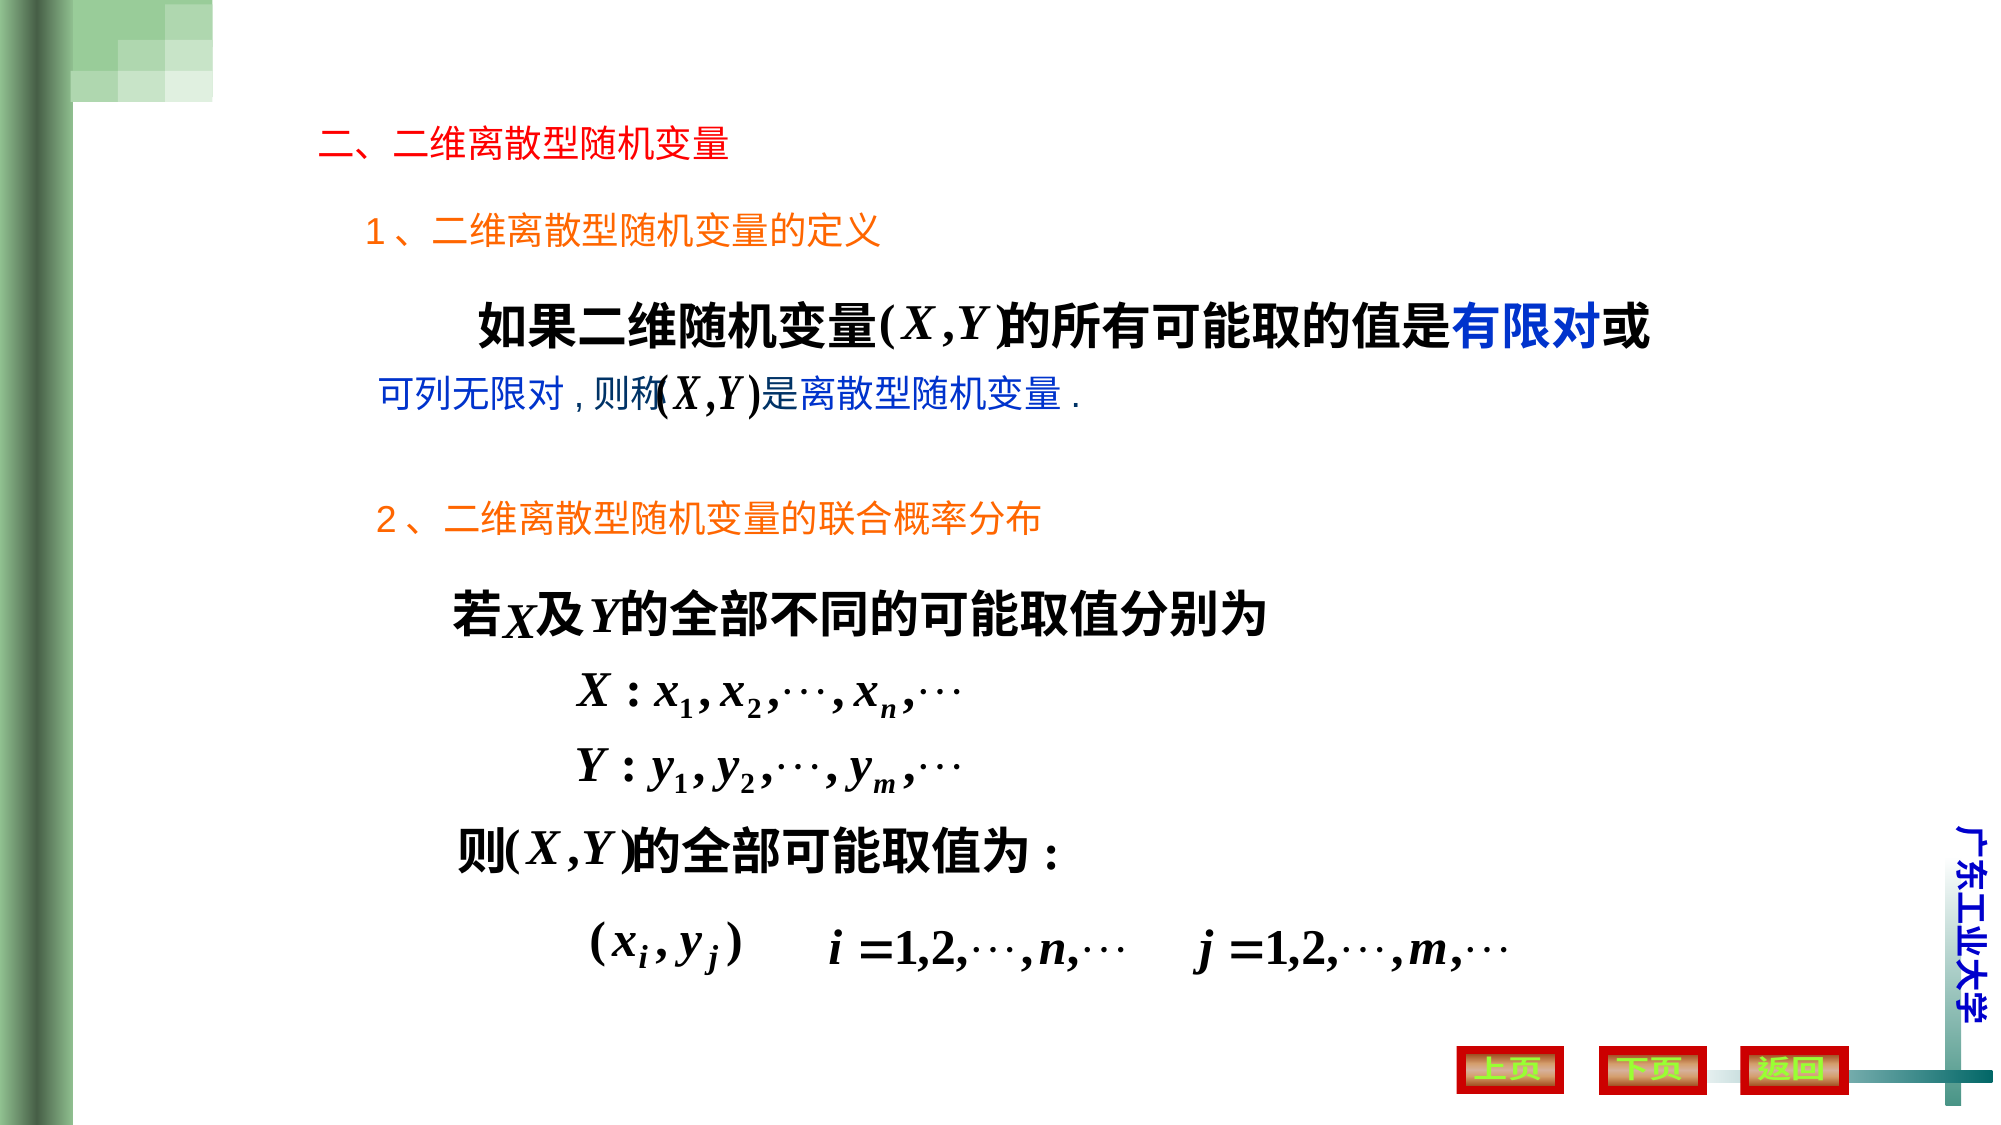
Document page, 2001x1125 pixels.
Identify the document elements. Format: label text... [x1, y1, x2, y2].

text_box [569, 662, 966, 726]
text_box 2、二维离散型随机变量的联合概率分布 [361, 487, 1058, 548]
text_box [574, 737, 967, 801]
text_box 二、二维离散型随机变量 [302, 112, 745, 173]
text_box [362, 362, 1473, 427]
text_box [462, 287, 1751, 363]
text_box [824, 924, 1130, 980]
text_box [587, 912, 747, 982]
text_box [1187, 924, 1513, 982]
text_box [437, 812, 1081, 889]
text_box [437, 574, 1301, 651]
text_box 1、二维离散型随机变量的定义 [349, 199, 1109, 260]
